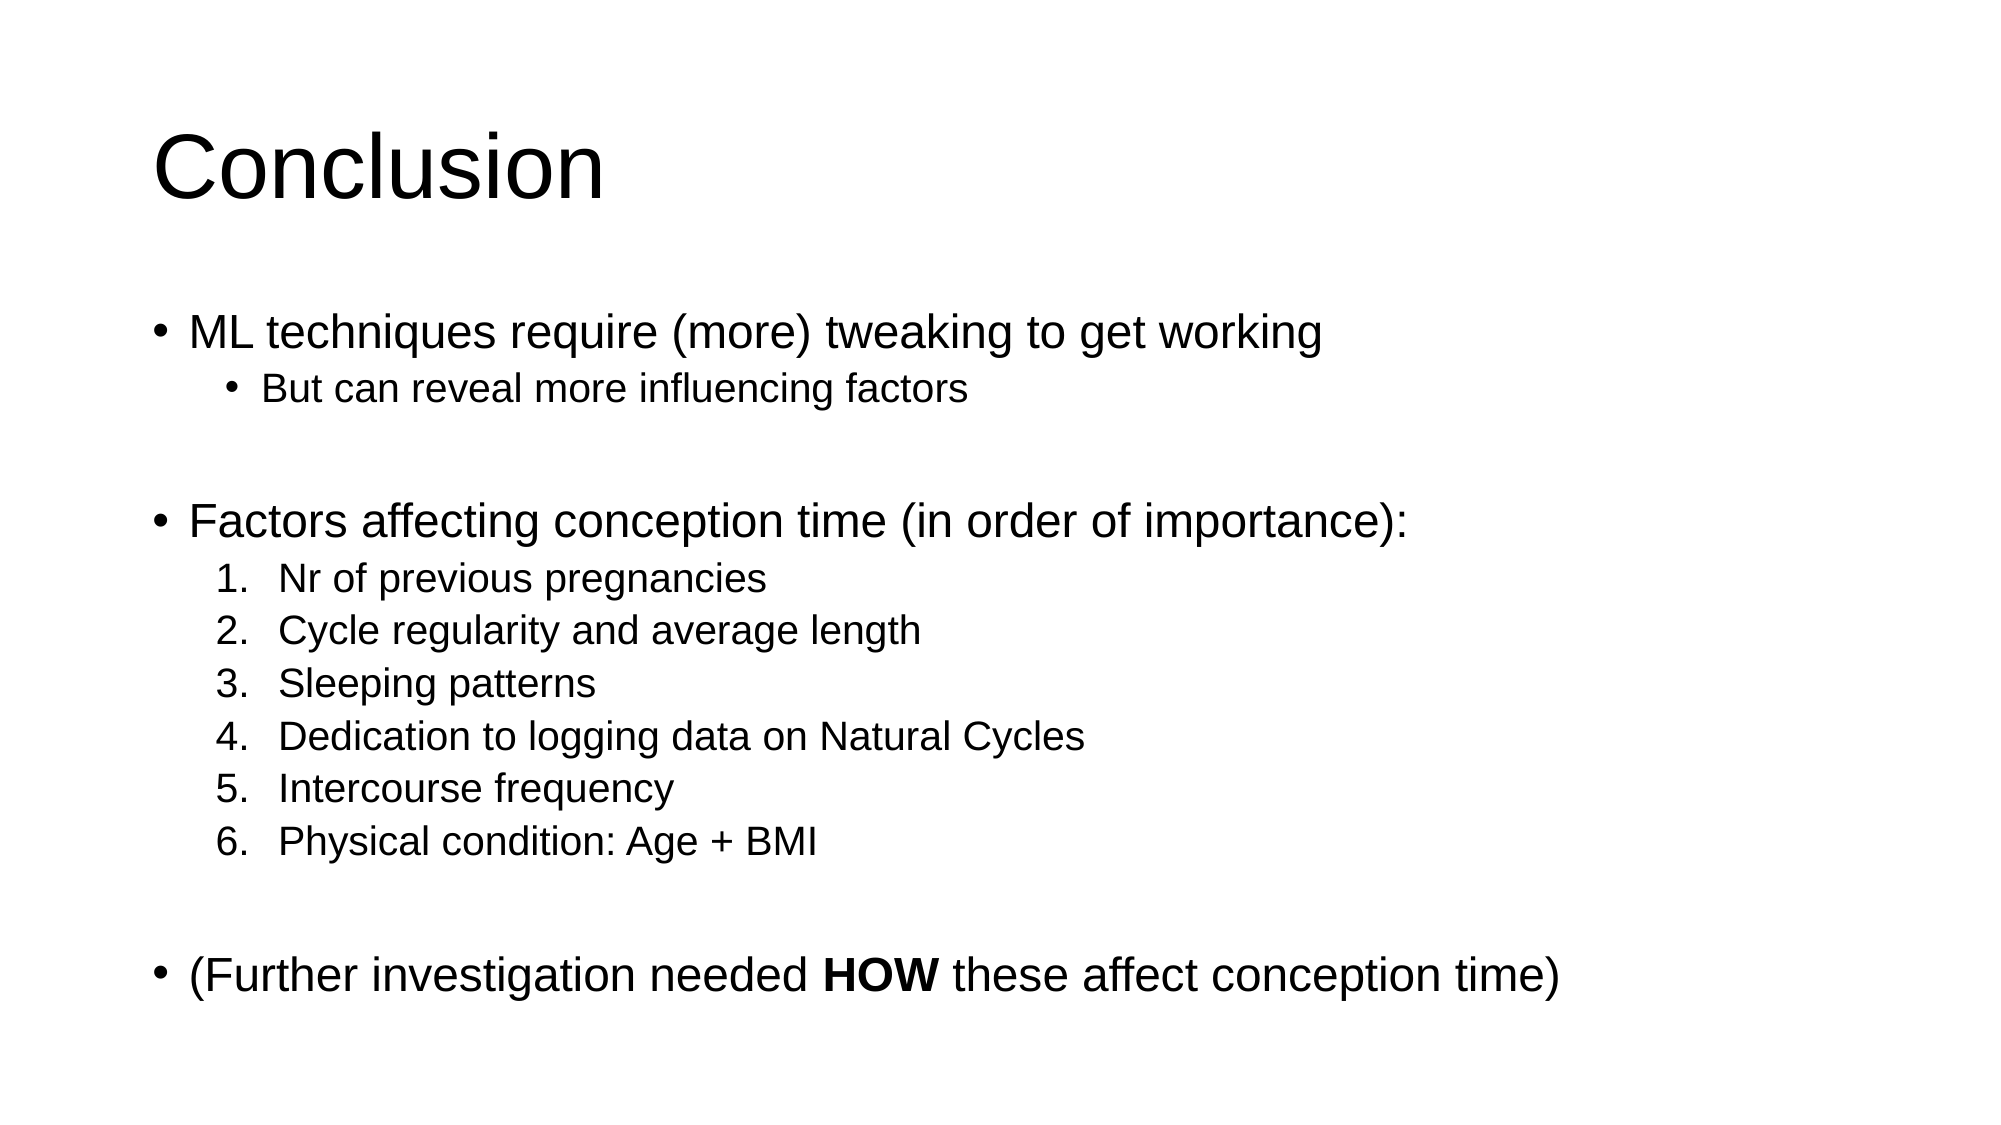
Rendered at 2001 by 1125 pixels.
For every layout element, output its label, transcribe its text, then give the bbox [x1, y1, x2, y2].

list ML techniques require (more) tweaking to get working But can reveal more influencing factors Factors affecting conception time (in order of importance): Nr of previous pregnancies Cycle regularity and average length Sleeping patterns Dedication to logging data on Natural Cycles Intercourse frequency Physical condition: Age + BMI (Further investigation needed HOW these affect conception time) [137, 299, 1863, 1014]
title Conclusion [137, 59, 1863, 278]
